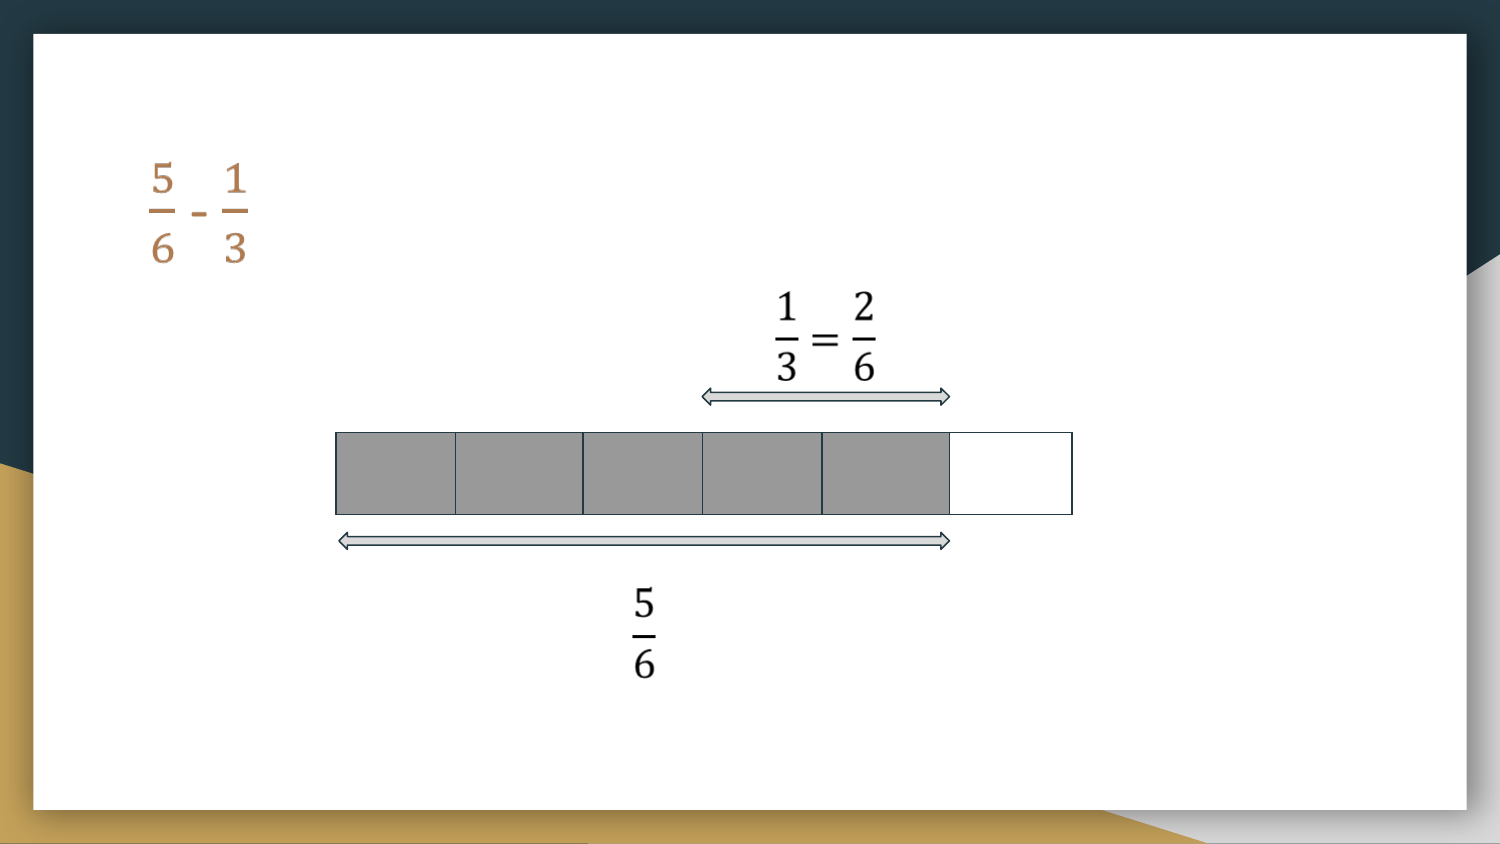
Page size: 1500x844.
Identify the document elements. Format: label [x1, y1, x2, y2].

text_box [822, 432, 949, 515]
text_box [702, 388, 950, 406]
text_box [702, 432, 822, 515]
text_box [455, 432, 582, 515]
text_box [582, 432, 702, 515]
text_box [558, 271, 1093, 397]
text_box [338, 532, 950, 550]
text_box [949, 432, 1072, 515]
title [134, 138, 1366, 296]
text_box [335, 432, 455, 515]
text_box [484, 566, 805, 694]
